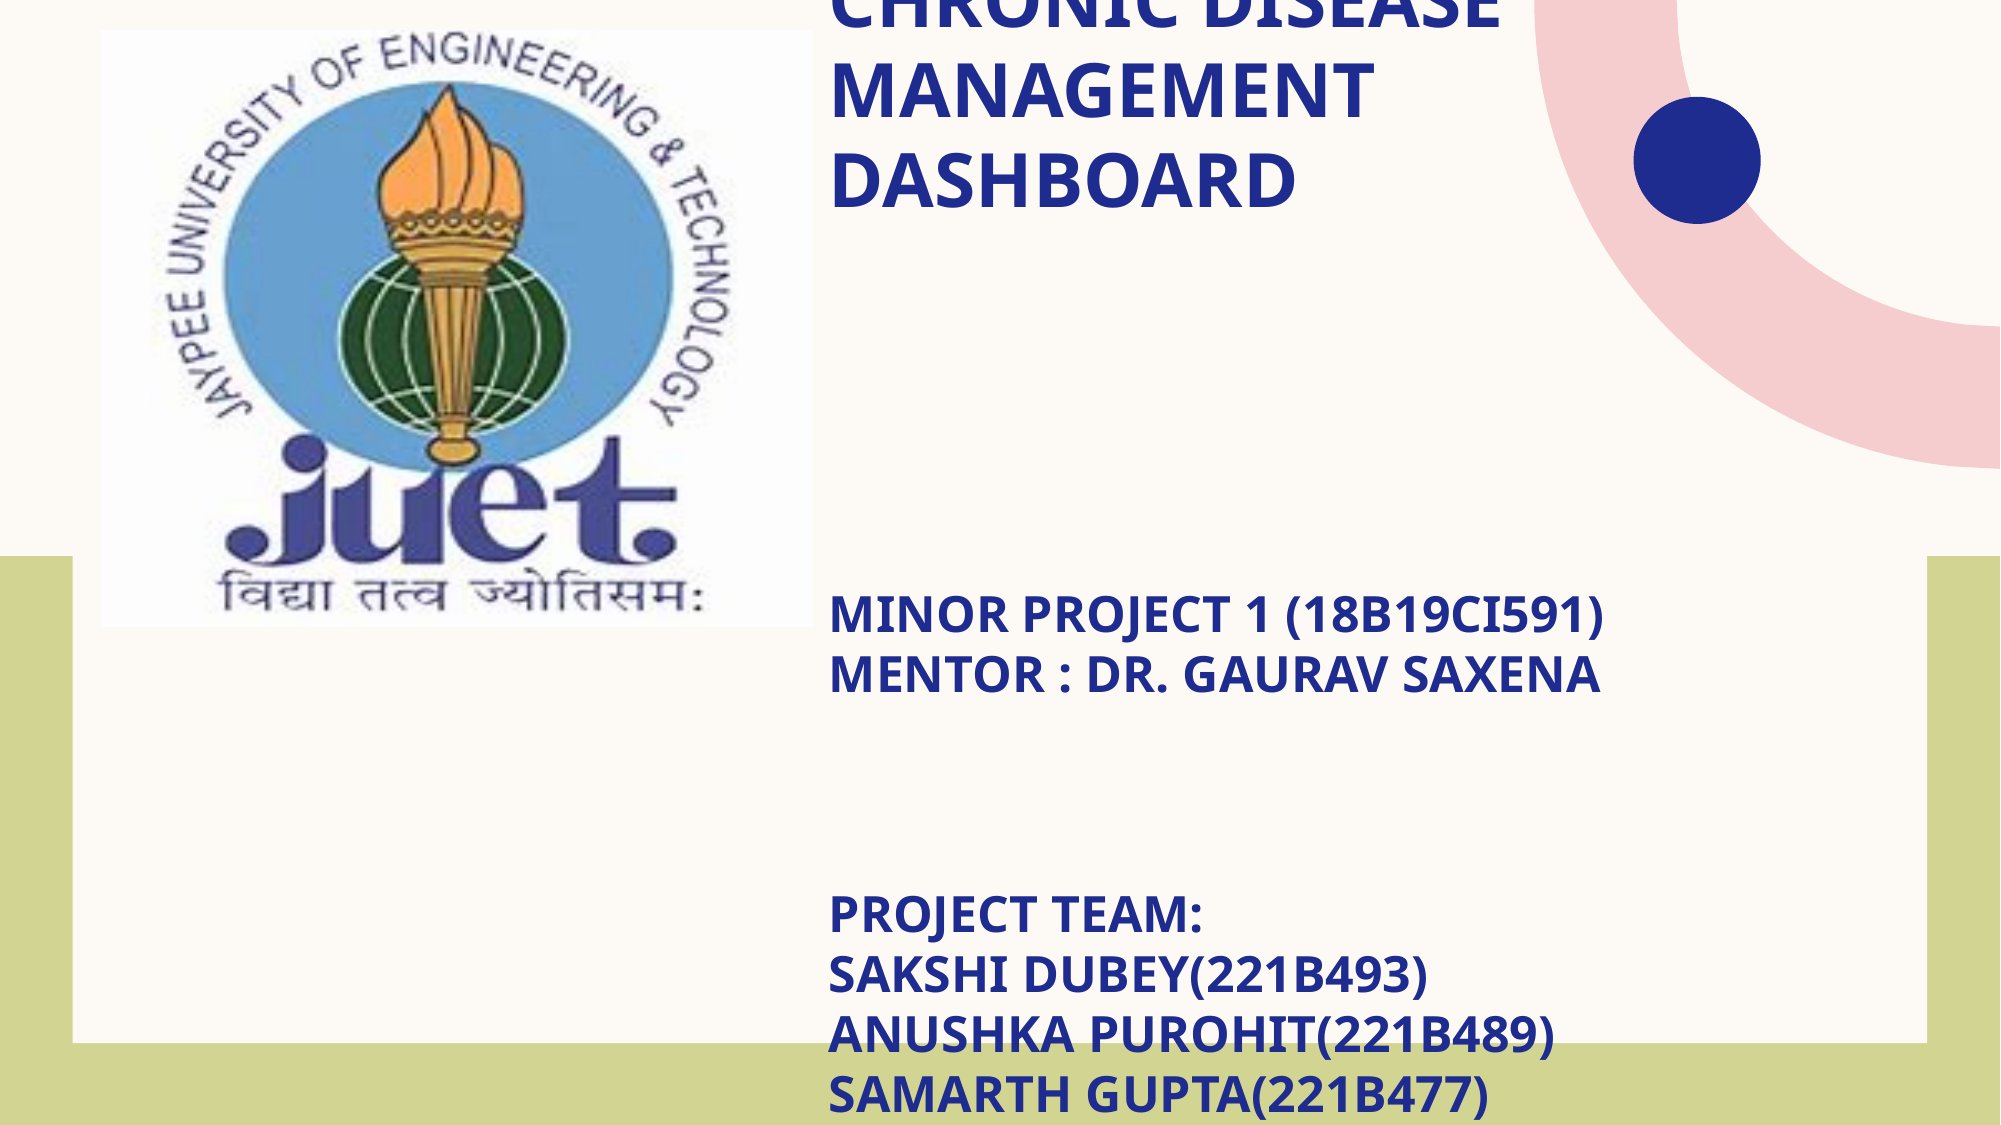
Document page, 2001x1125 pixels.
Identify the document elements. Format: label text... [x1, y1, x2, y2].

title Chronic Disease Management Dashboard minor project 1 (18b19ci591) mentor : dr. Gaurav Saxena project team: Sakshi Dubey(221b493) Anushka purohit(221b489) Samarth gupta(221b477) [813, 0, 1753, 1045]
picture [100, 29, 814, 627]
